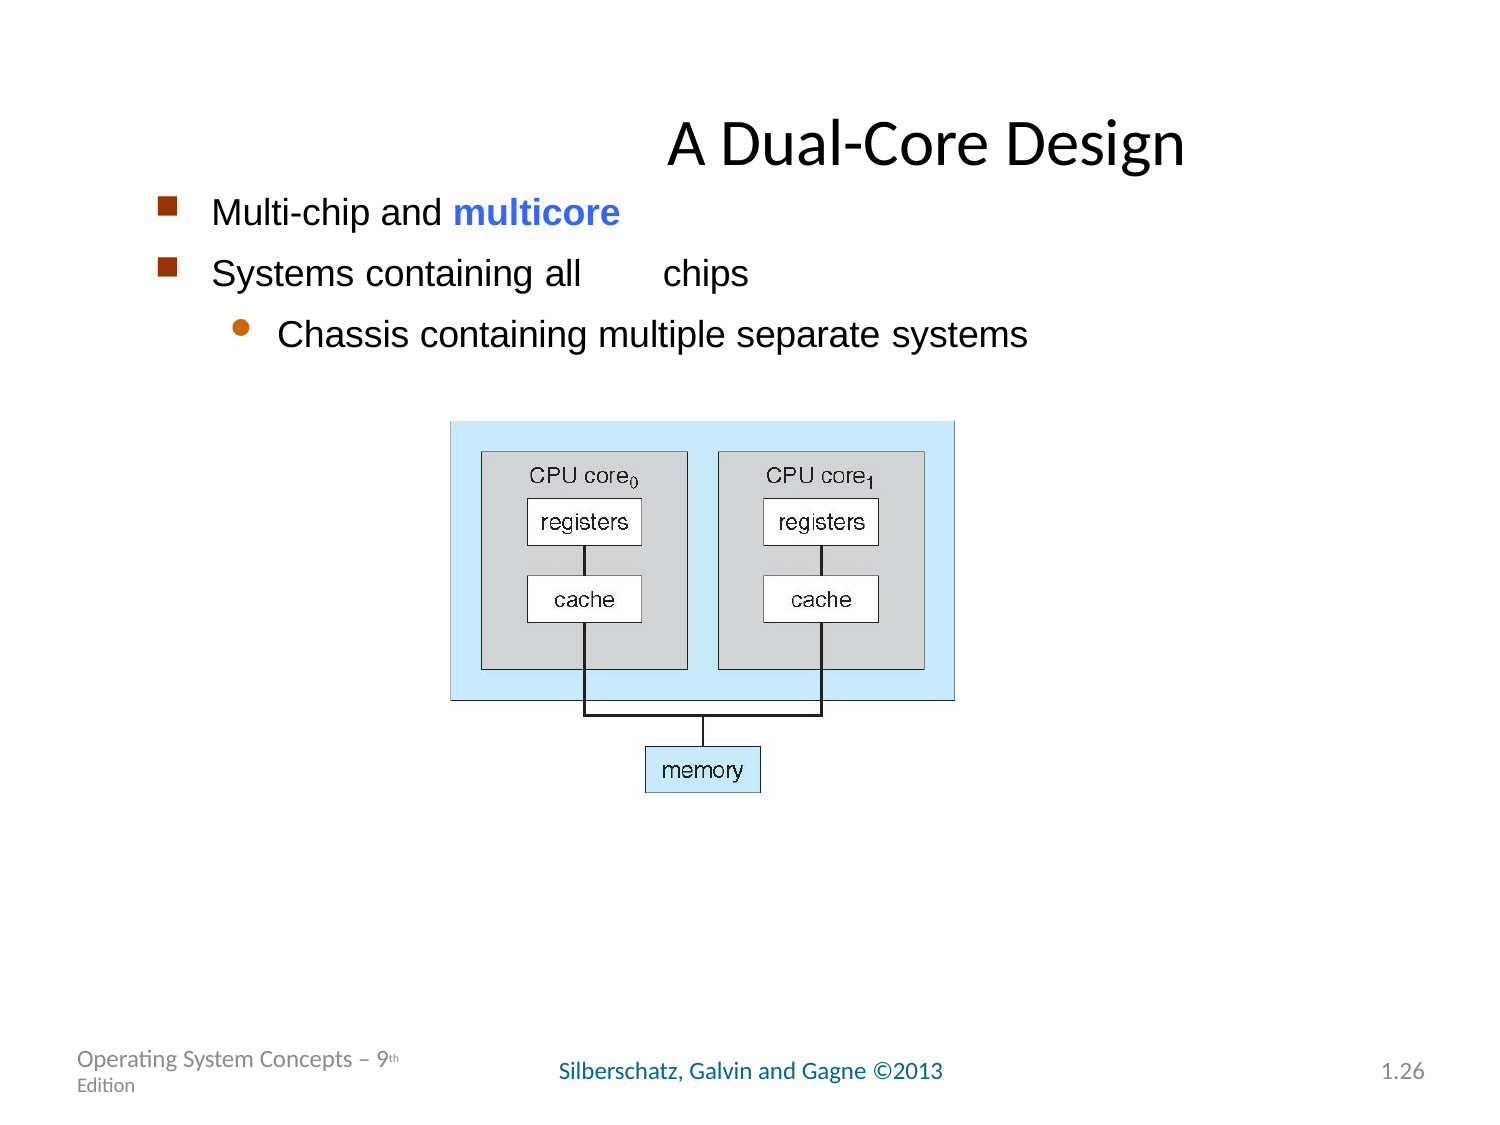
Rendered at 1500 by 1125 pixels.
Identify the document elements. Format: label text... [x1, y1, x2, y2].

title A Dual-Core Design [75, 44, 1425, 233]
text_box Multi-chip and multicore Systems containing all chips Chassis containing multiple separate systems [153, 188, 1037, 355]
footer Silberschatz, Galvin and Gagne ©2013 [512, 746, 988, 1125]
slide_number 1.26 [1074, 746, 1425, 1125]
text_box [450, 421, 955, 793]
slide_number Operating System Concepts – 9th Edition [75, 746, 425, 1125]
